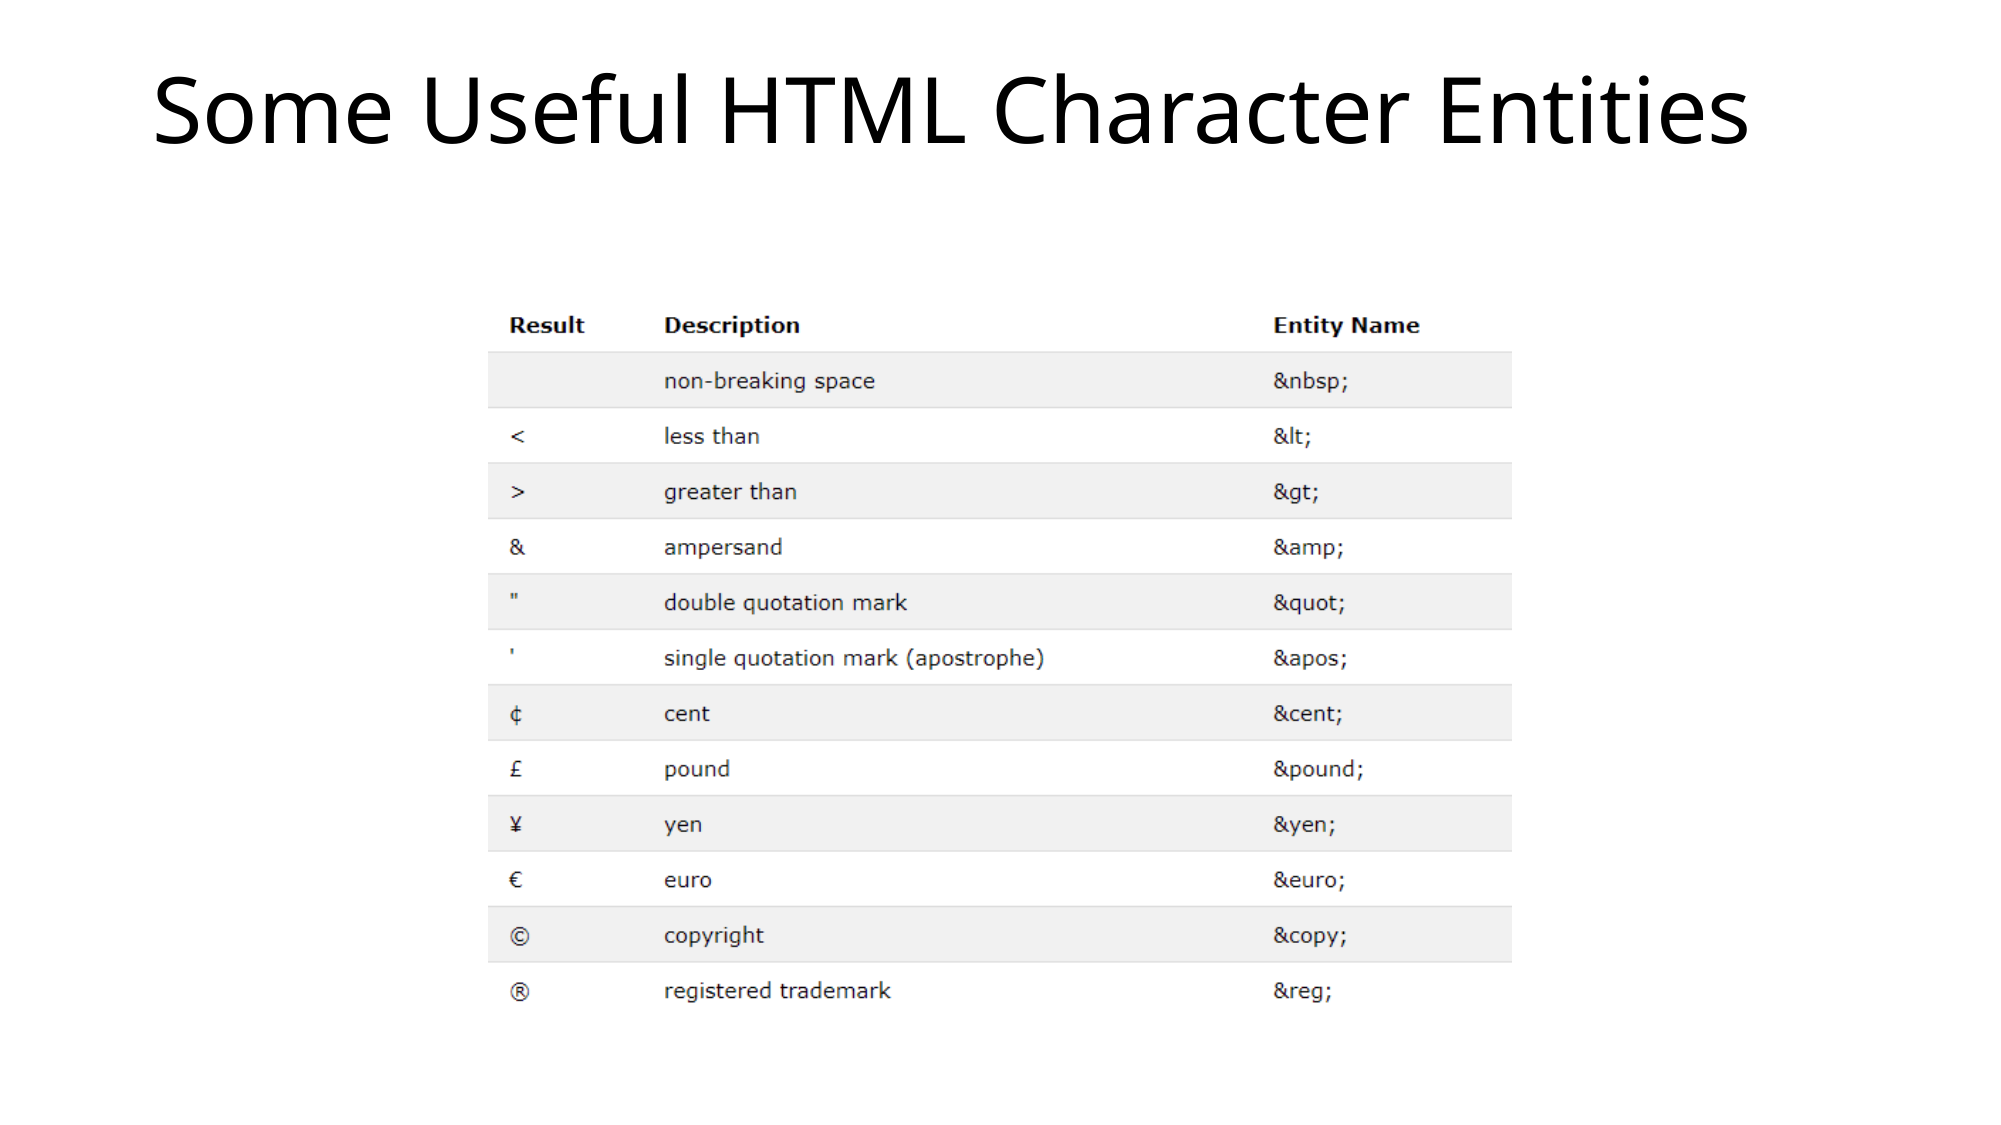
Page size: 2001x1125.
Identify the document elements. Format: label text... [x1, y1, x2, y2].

title Some Useful HTML Character Entities [137, 59, 1863, 278]
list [488, 299, 1512, 1014]
